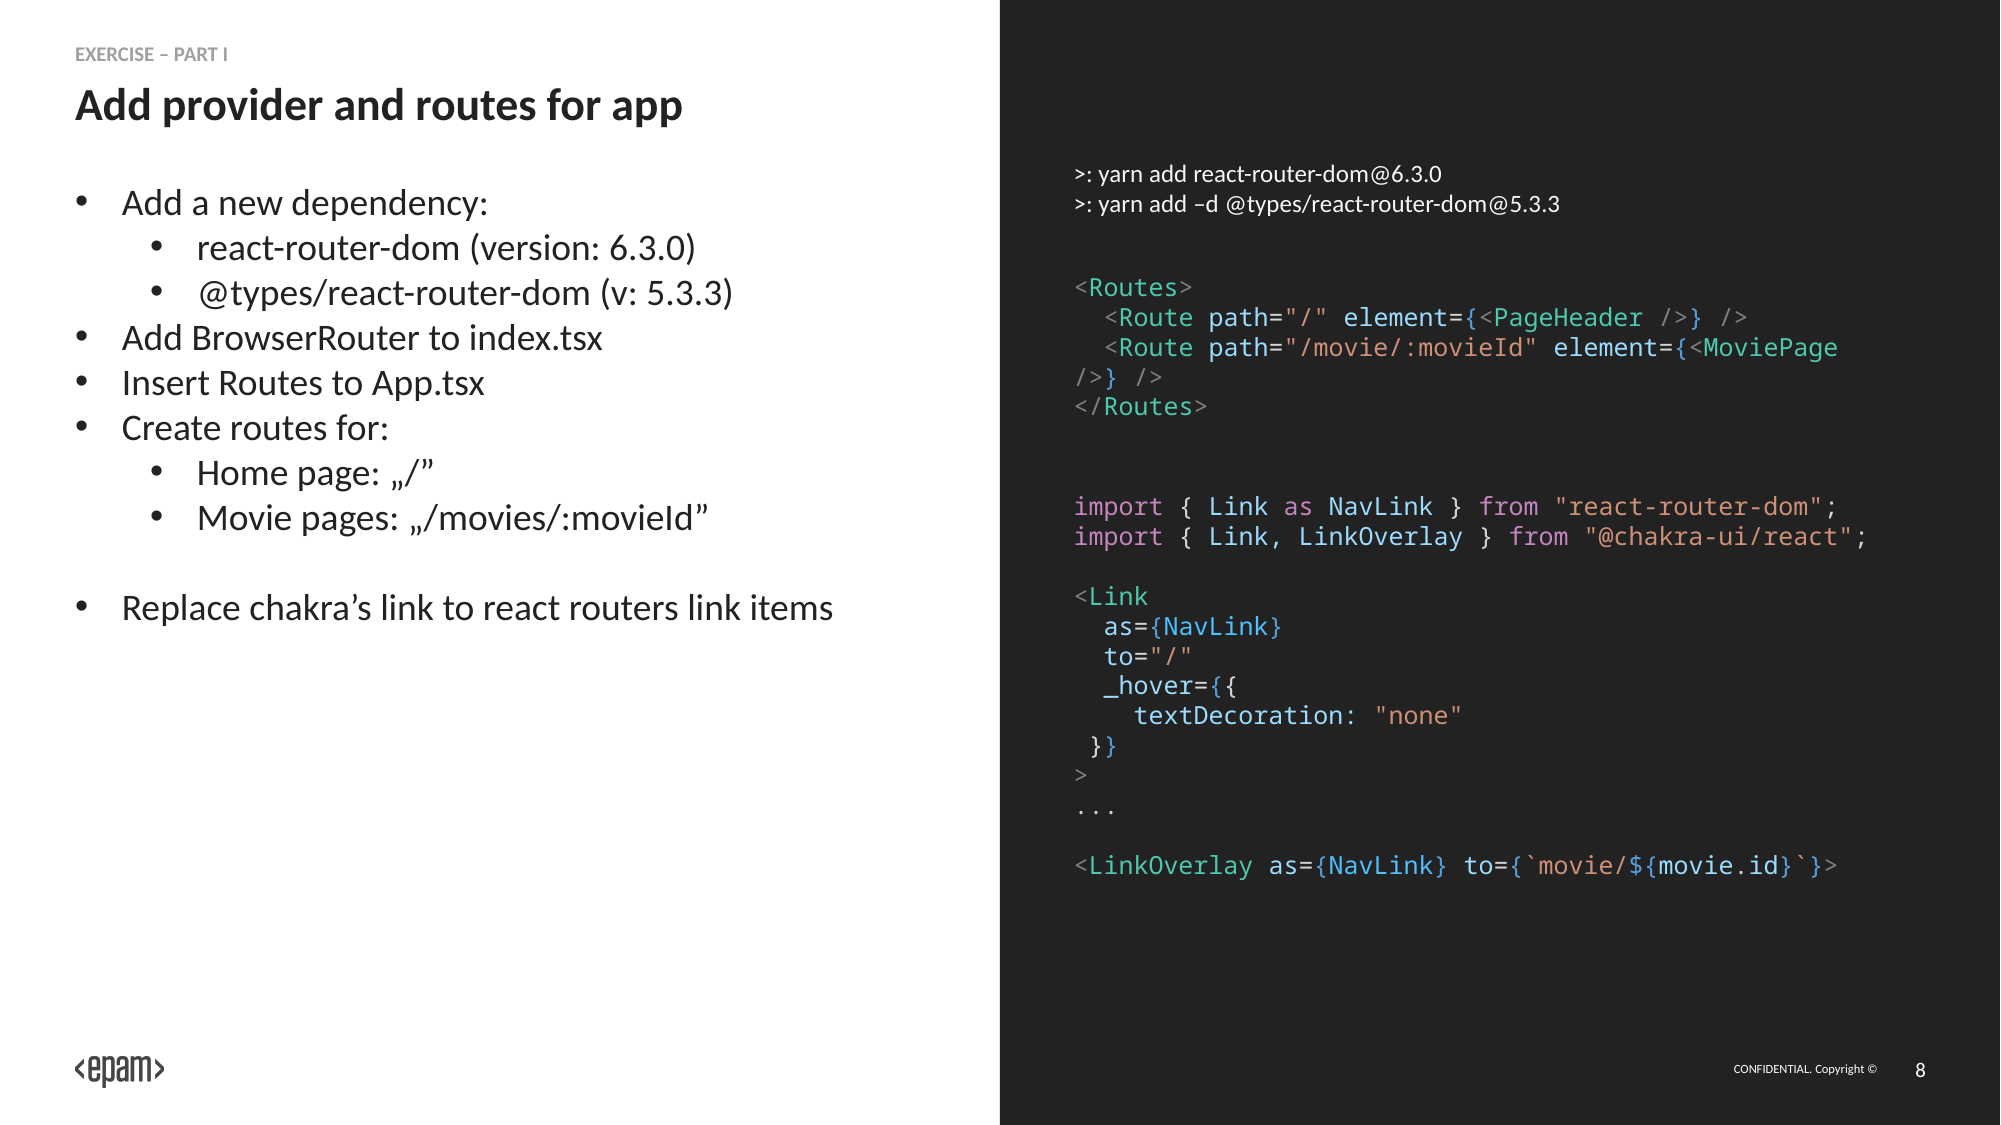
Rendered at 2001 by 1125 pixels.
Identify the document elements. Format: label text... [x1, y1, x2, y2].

text_box import { Link as NavLink } from "react-router-dom"; import { Link, LinkOverlay } from "@chakra-ui/react"; <Link as={NavLink} to="/" _hover={{ textDecoration: "none" }} > ... <LinkOverlay as={NavLink} to={`movie/${movie.id}`}> [1058, 482, 1946, 917]
title Add provider and routes for app [75, 75, 862, 150]
text_box Add a new dependency: react-router-dom (version: 6.3.0) @types/react-router-dom (v: 5.3.3) Add BrowserRouter to index.tsx Insert Routes to App.tsx Create routes for: Home page: „/” Movie pages: „/movies/:movieId” Replace chakra’s link to react routers link items [75, 177, 942, 628]
list Exercise – part I [75, 37, 668, 75]
text_box >: yarn add react-router-dom@6.3.0 >: yarn add –d @types/react-router-dom@5.3.3 [1058, 149, 1925, 225]
picture [75, 1056, 164, 1088]
text_box <Routes> <Route path="/" element={<PageHeader />} /> <Route path="/movie/:movieId" element={<MoviePage />} /> </Routes> [1058, 263, 1946, 429]
